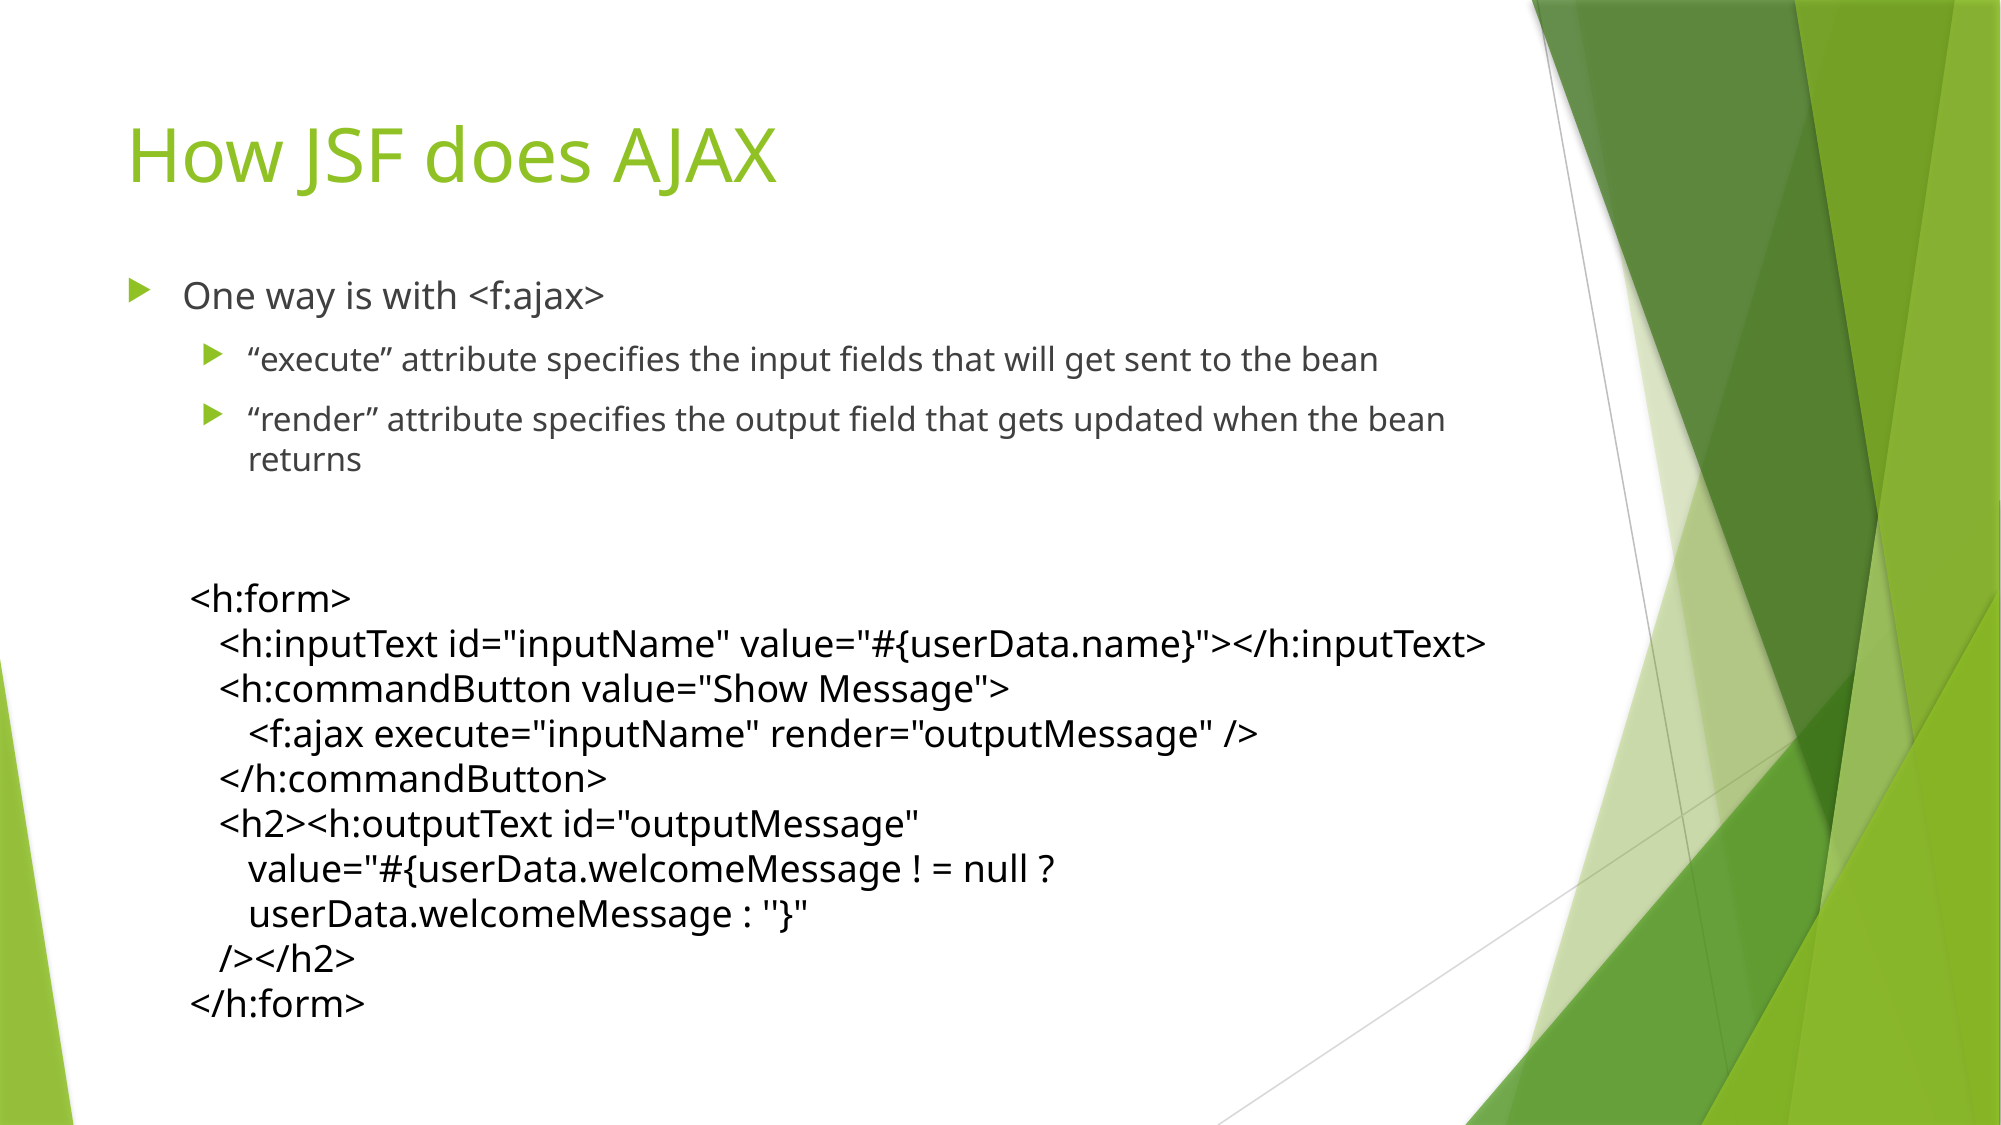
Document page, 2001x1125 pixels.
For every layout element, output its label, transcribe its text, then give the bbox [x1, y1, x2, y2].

list One way is with <f:ajax> “execute” attribute specifies the input fields that will get sent to the bean “render” attribute specifies the output field that gets updated when the bean returns [111, 264, 1522, 506]
title How JSF does AJAX [111, 99, 1522, 223]
text_box <h:form> <h:inputText id="inputName" value="#{userData.name}"></h:inputText> <h:commandButton value="Show Message"> <f:ajax execute="inputName" render="outputMessage" /> </h:commandButton> <h2><h:outputText id="outputMessage" value="#{userData.welcomeMessage ! = null ? userData.welcomeMessage : ''}" /></h2> </h:form> [116, 567, 1503, 1033]
